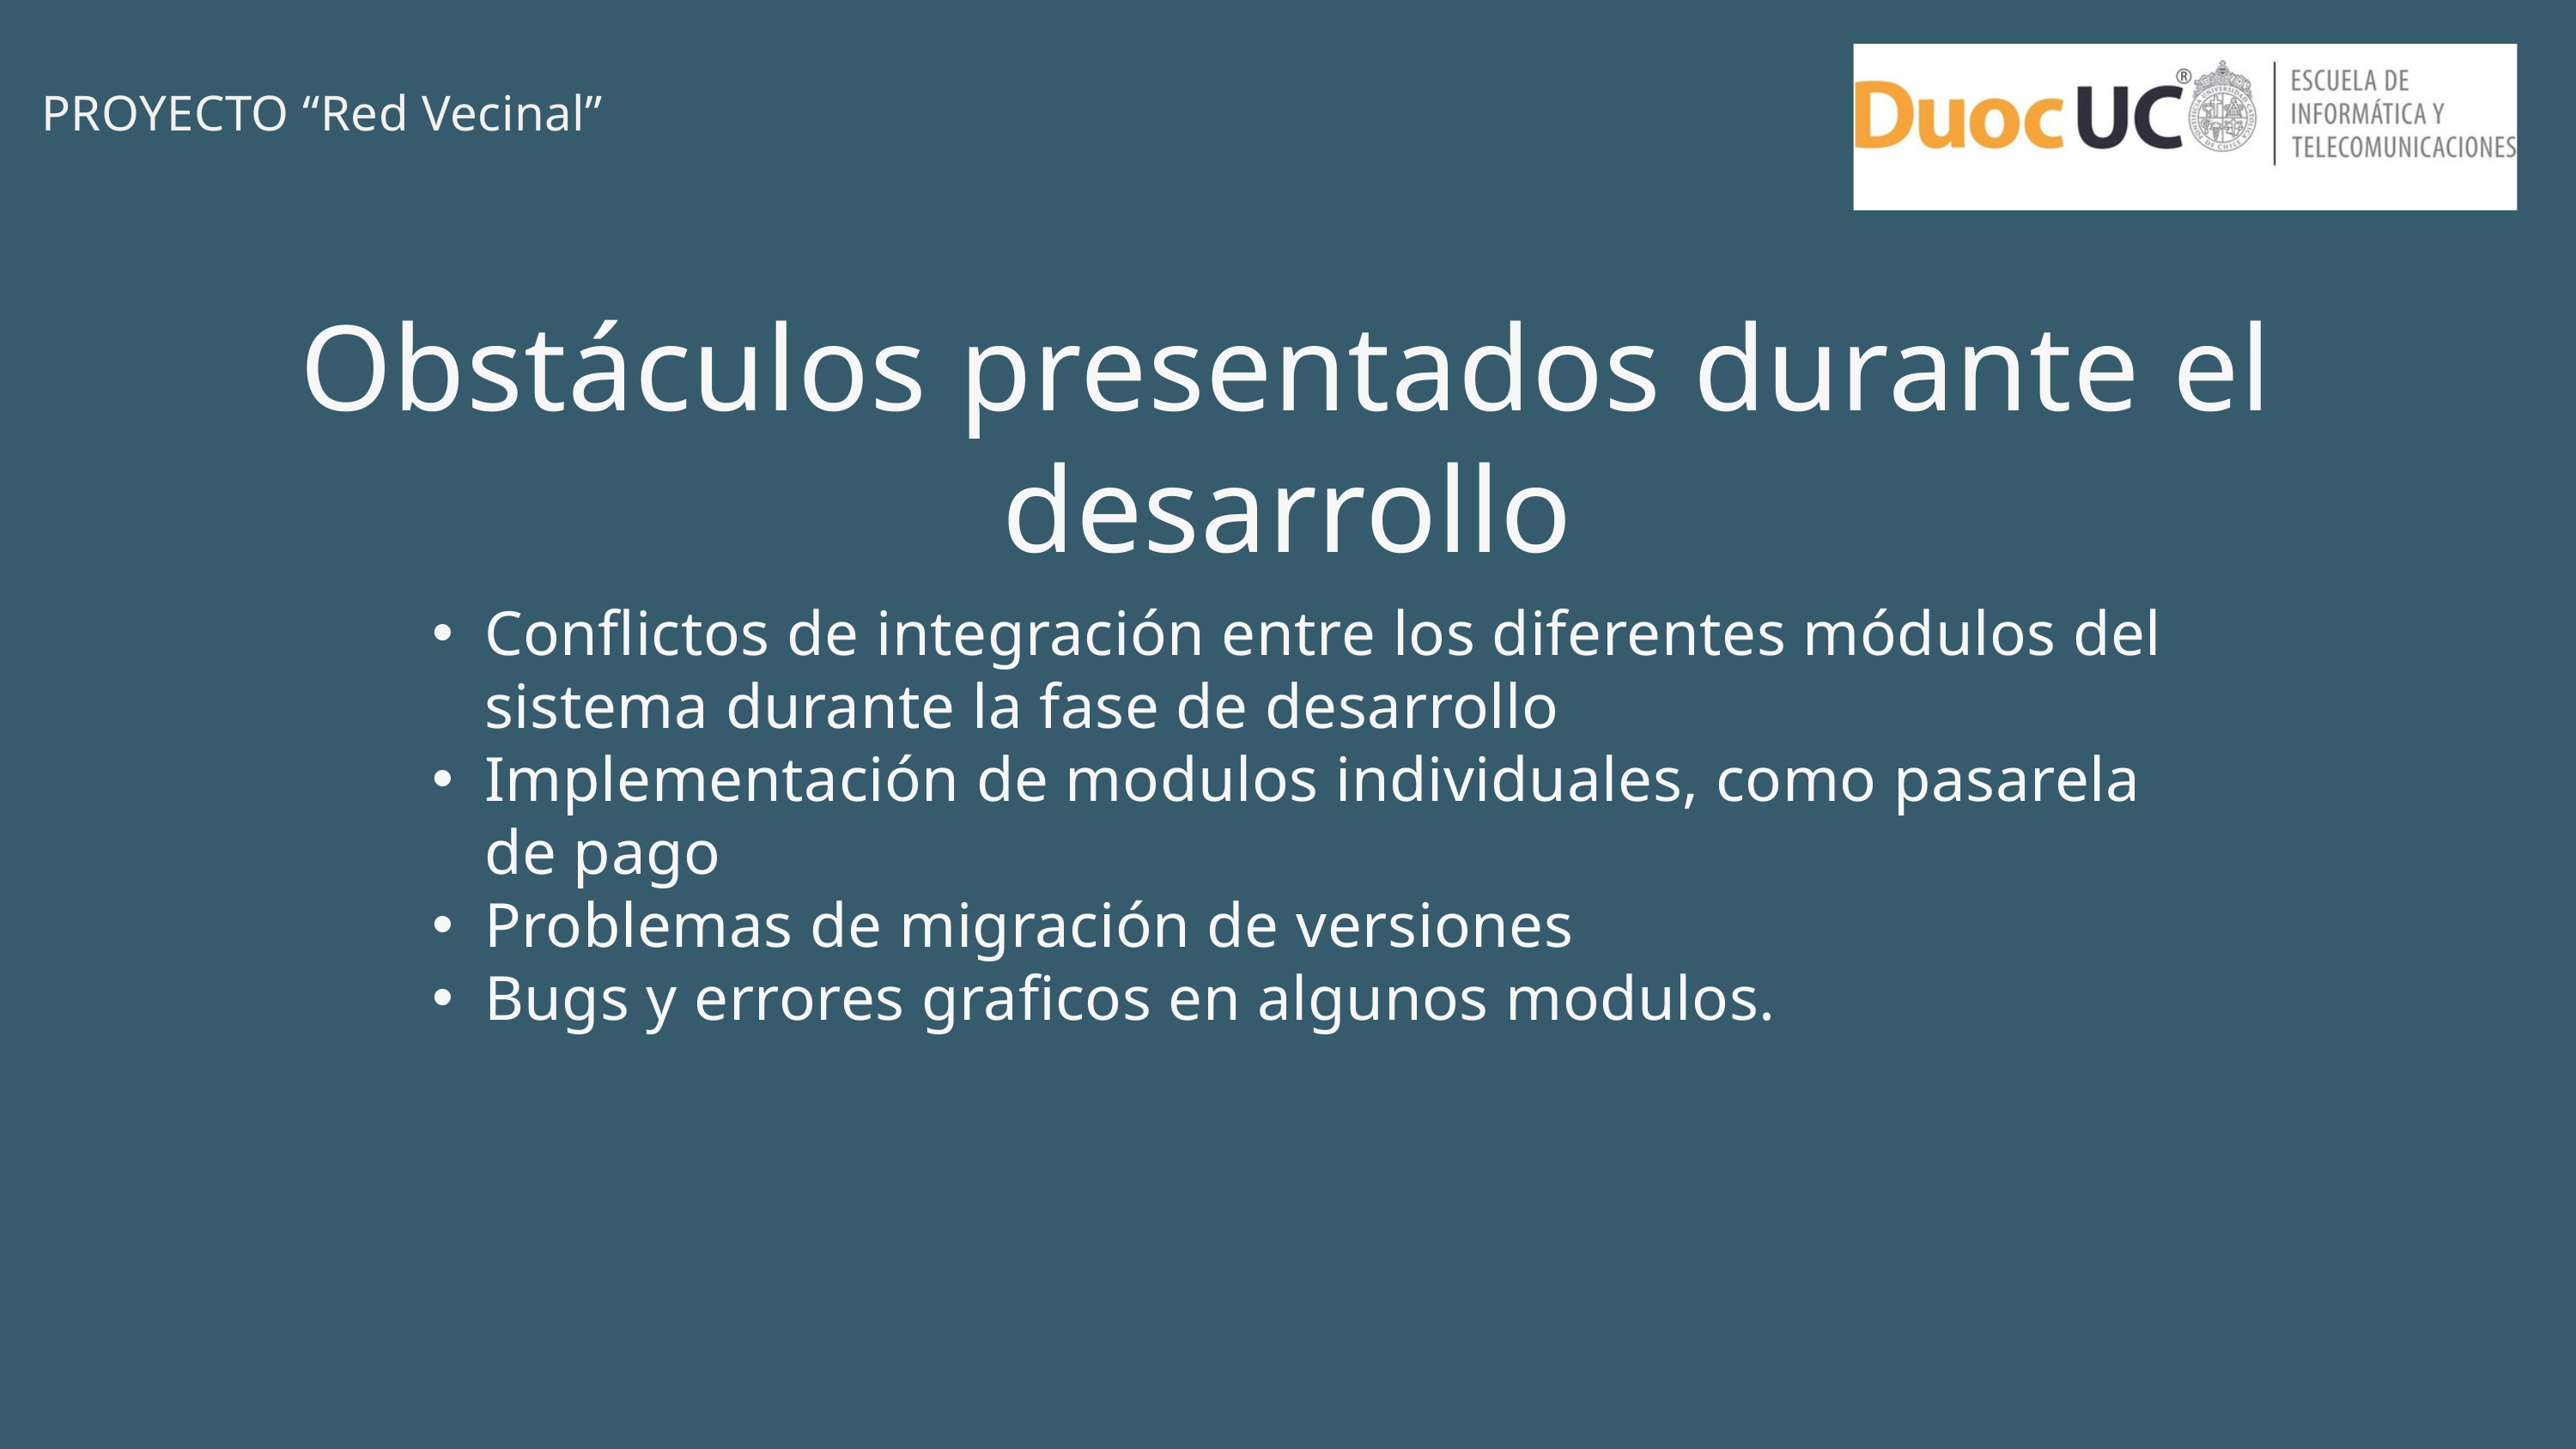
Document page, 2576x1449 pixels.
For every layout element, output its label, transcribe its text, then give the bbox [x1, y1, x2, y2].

text_box Conflictos de integración entre los diferentes módulos del sistema durante la fase de desarrollo Implementación de modulos individuales, como pasarela de pago Problemas de migración de versiones Bugs y errores graficos en algunos modulos. [380, 595, 2196, 1034]
text_box [1853, 44, 2518, 82]
text_box Obstáculos presentados durante el desarrollo [12, 292, 2563, 576]
text_box [1853, 142, 2518, 210]
text_box PROYECTO “Red Vecinal” [41, 82, 2576, 142]
